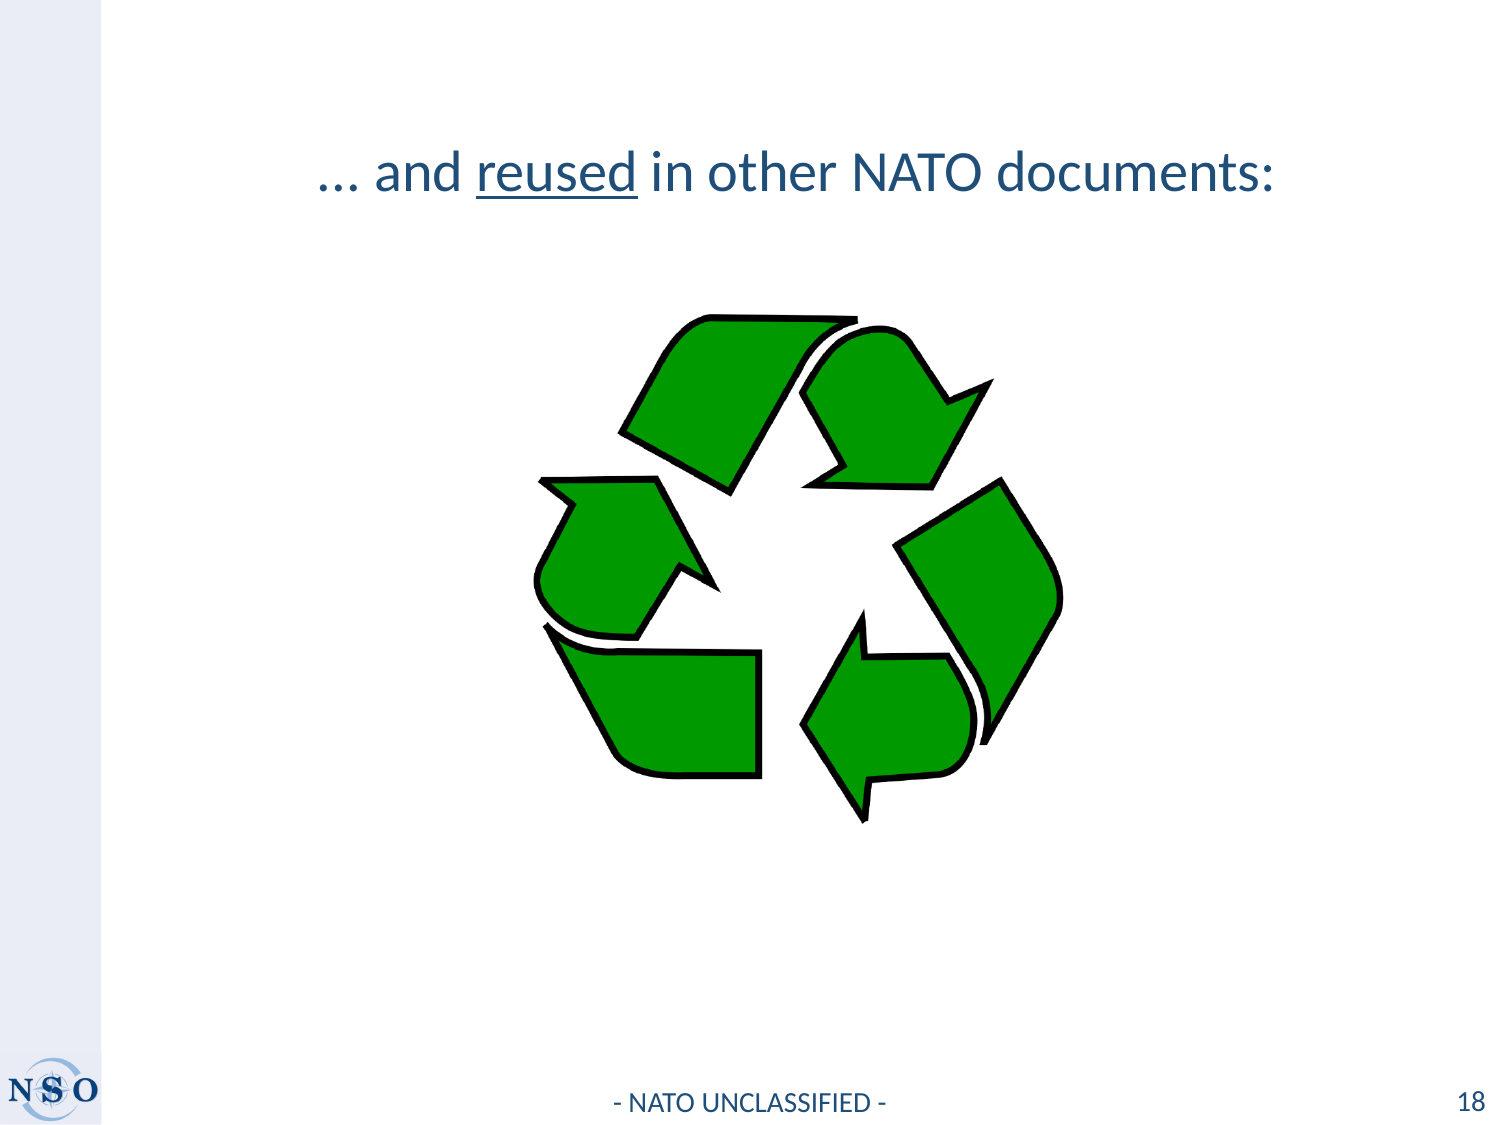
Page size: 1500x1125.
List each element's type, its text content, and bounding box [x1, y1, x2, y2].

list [531, 302, 1065, 836]
picture [1, 1052, 102, 1124]
title ... and reused in other NATO documents: [301, 107, 1329, 231]
